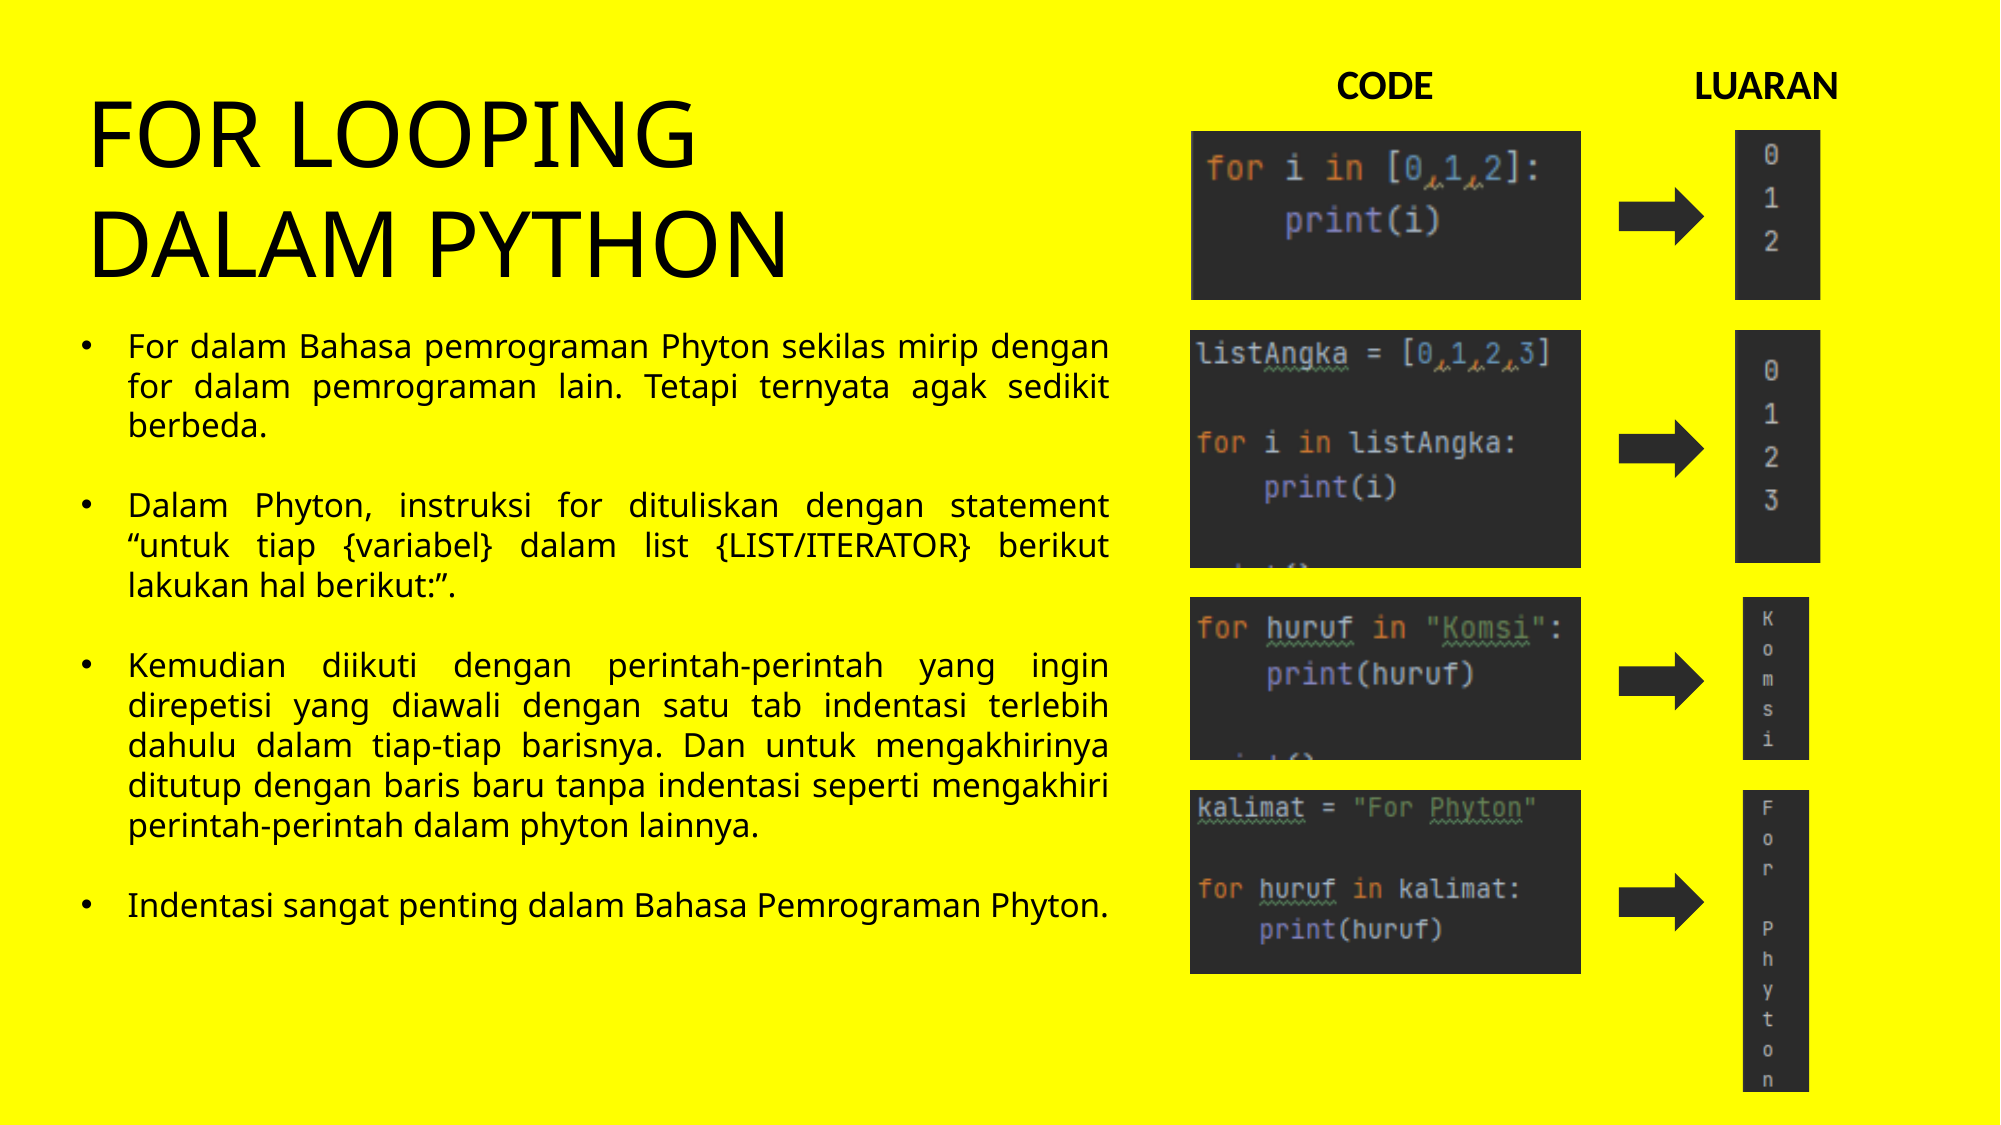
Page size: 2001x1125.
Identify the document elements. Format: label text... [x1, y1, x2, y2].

text_box LUARAN [1679, 50, 1854, 115]
picture [1742, 597, 1810, 760]
picture [1742, 790, 1810, 1092]
text_box [1617, 184, 1706, 249]
text_box [1617, 870, 1706, 935]
text_box For dalam Bahasa pemrograman Phyton sekilas mirip dengan for dalam pemrograman lain. Tetapi ternyata agak sedikit berbeda. Dalam Phyton, instruksi for dituliskan dengan statement “untuk tiap {variabel} dalam list {LIST/ITERATOR} berikut lakukan hal berikut:”. Kemudian diikuti dengan perintah-perintah yang ingin direpetisi yang diawali dengan satu tab indentasi terlebih dahulu dalam tiap-tiap barisnya. Dan untuk mengakhirinya ditutup dengan baris baru tanpa indentasi seperti mengakhiri perintah-perintah dalam phyton lainnya. Indentasi sangat penting dalam Bahasa Pemrograman Phyton. [66, 317, 1126, 931]
text_box CODE [1322, 50, 1449, 115]
picture [1735, 130, 1821, 300]
picture [1191, 131, 1581, 300]
picture [1735, 330, 1821, 563]
picture [1190, 330, 1581, 568]
picture [1190, 597, 1581, 760]
text_box FOR LOOPING DALAM PYTHON [71, 68, 808, 303]
picture [1190, 790, 1581, 974]
text_box [1617, 416, 1706, 481]
text_box [1617, 649, 1706, 713]
